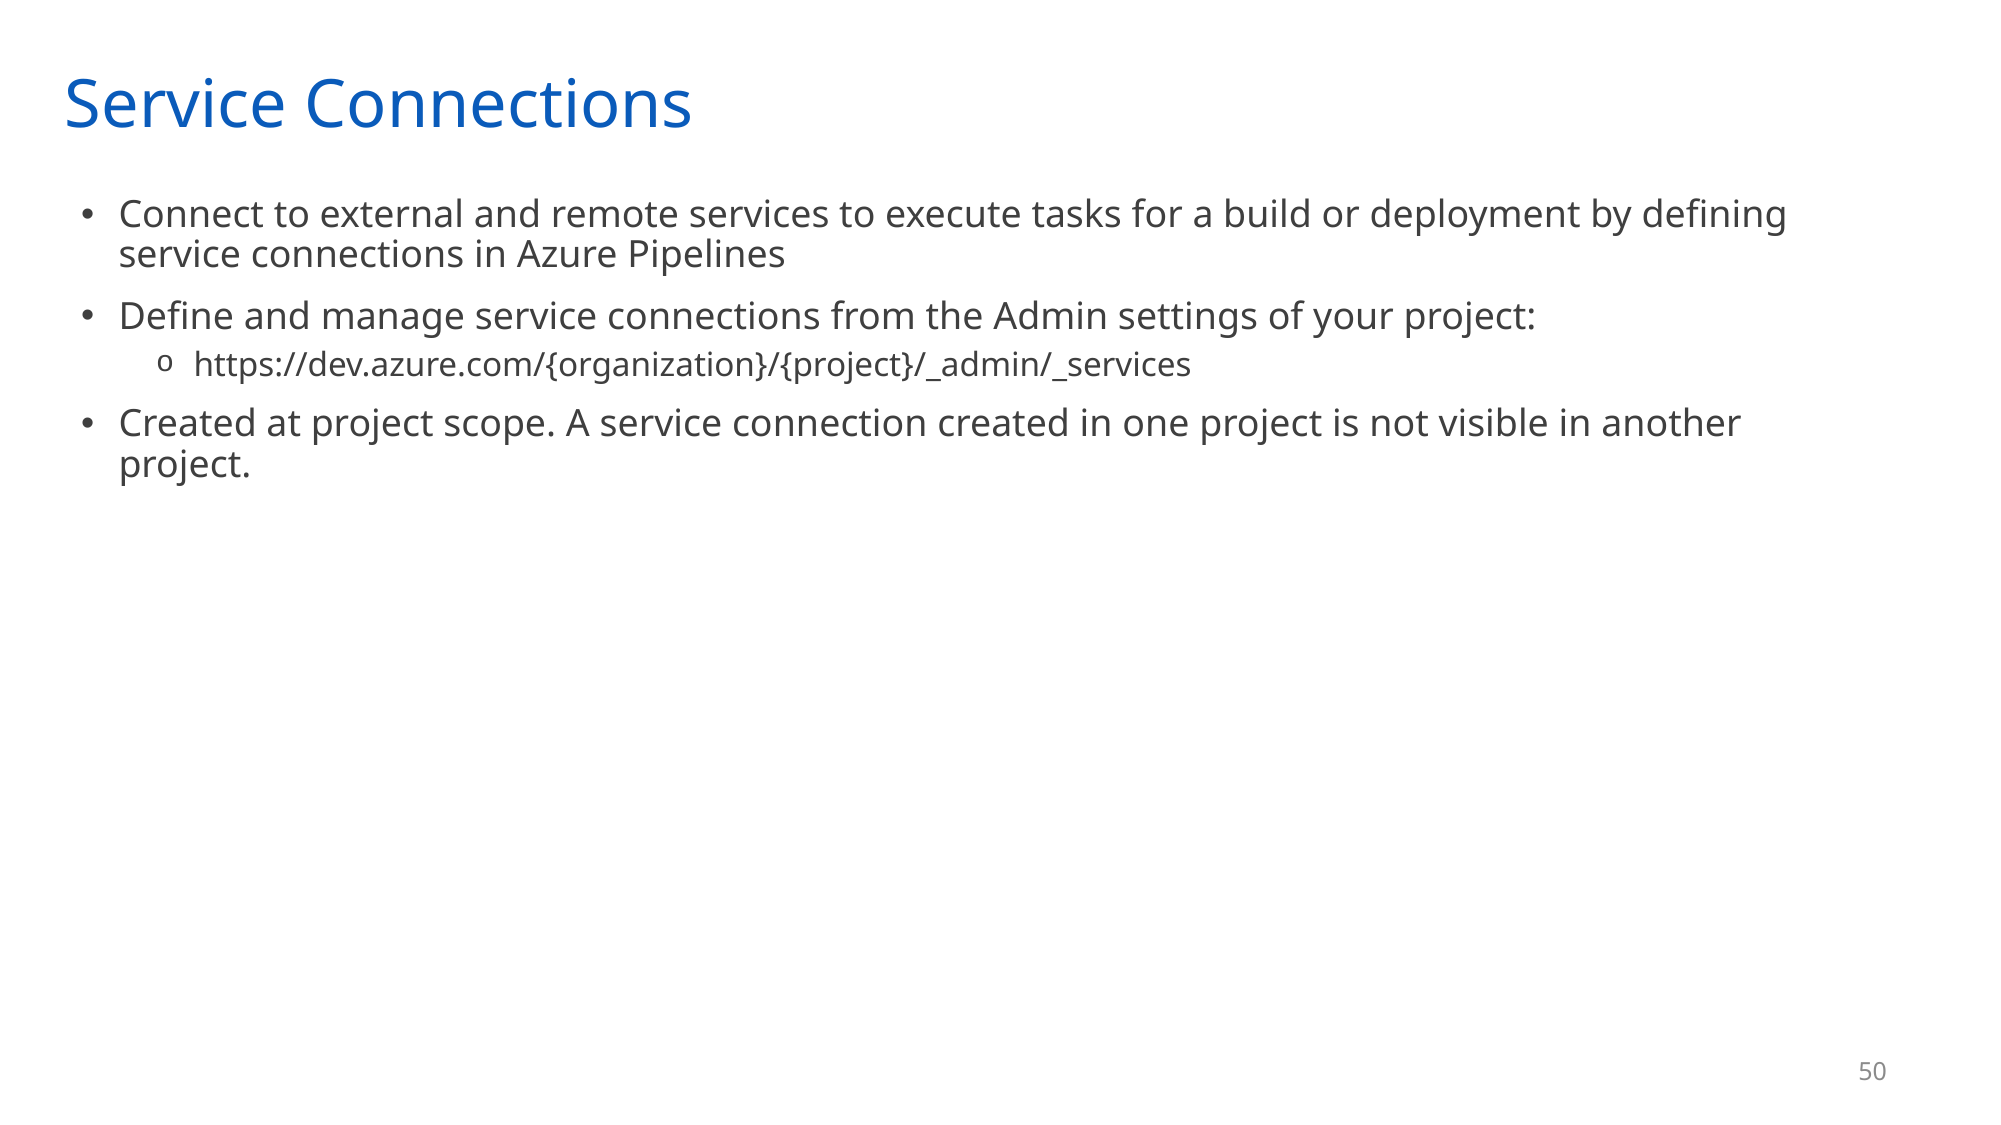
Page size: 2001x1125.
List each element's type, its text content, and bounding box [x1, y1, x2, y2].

slide_number 50 [1451, 1042, 1902, 1103]
title Service Connections [49, 49, 1899, 162]
list Connect to external and remote services to execute tasks for a build or deployment by defining service connections in Azure Pipelines Define and manage service connections from the Admin settings of your project: https://dev.azure.com/{organization}/{project}/_admin/_services Created at project scope. A service connection created in one project is not visible in another project. [66, 187, 1899, 1001]
